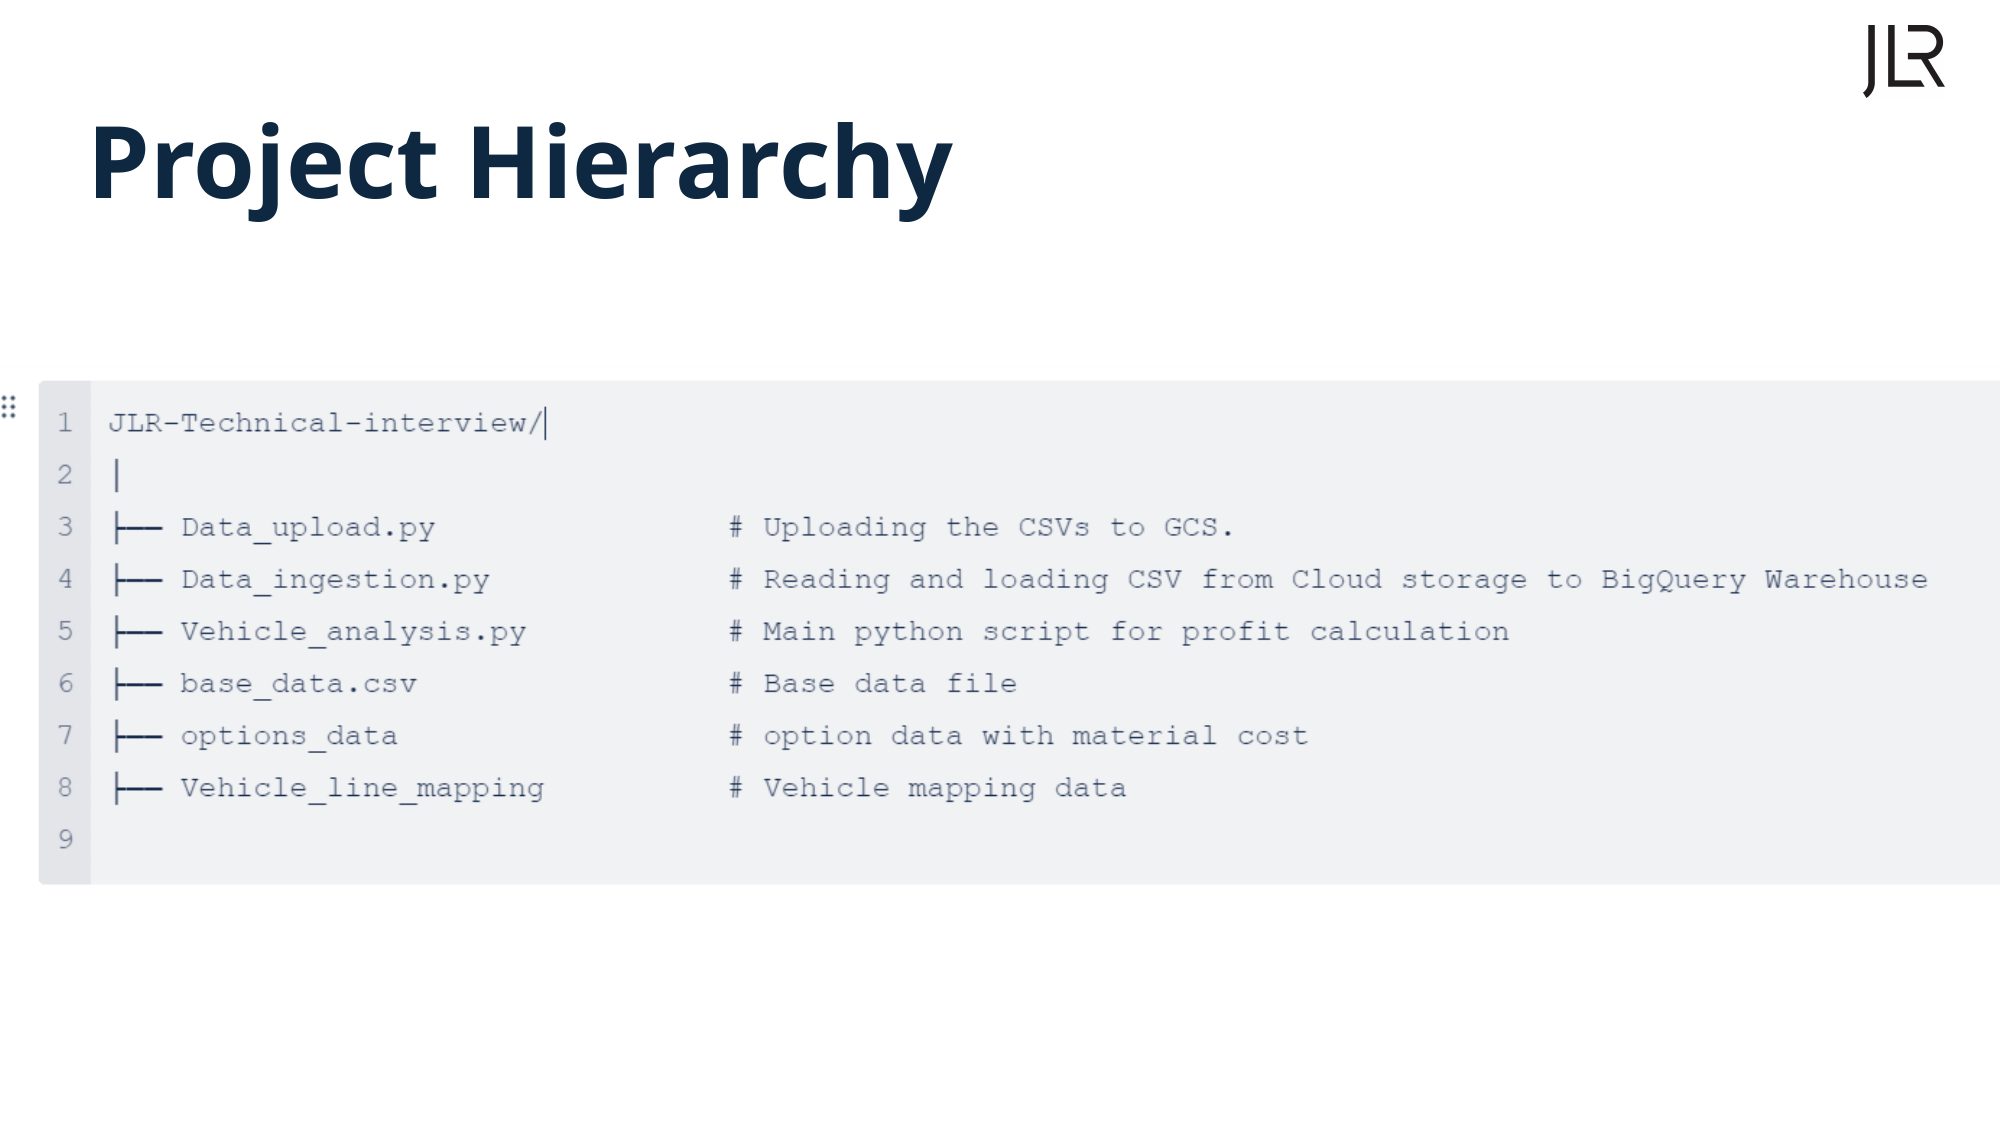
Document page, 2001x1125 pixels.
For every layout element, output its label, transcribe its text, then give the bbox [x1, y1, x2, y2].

picture [0, 365, 2000, 893]
picture [1862, 25, 1946, 99]
text_box Project Hierarchy [72, 91, 1306, 227]
